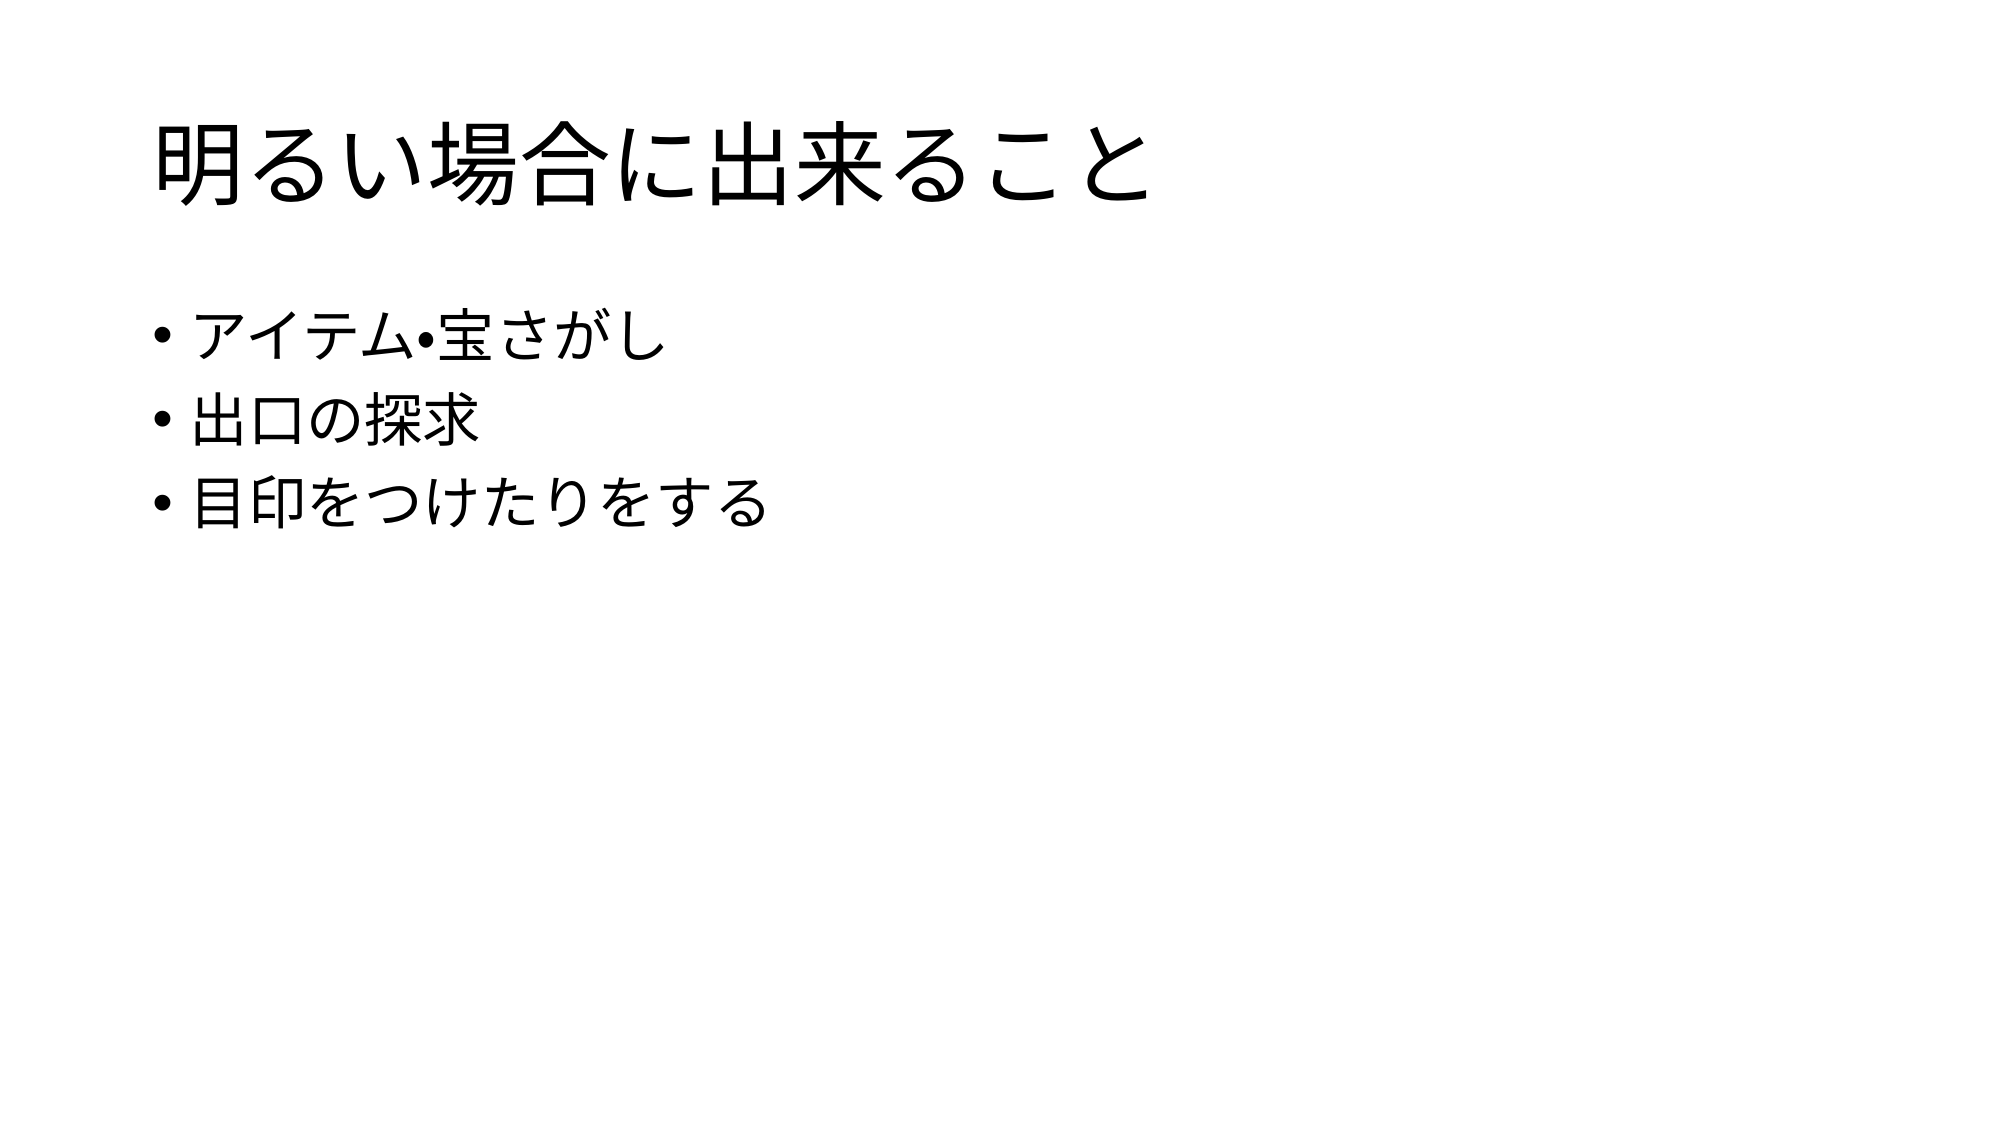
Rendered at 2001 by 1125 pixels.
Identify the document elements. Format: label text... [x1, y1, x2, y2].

list アイテム・宝さがし 出口の探求 目印をつけたりをする [137, 299, 1863, 1014]
title 明るい場合に出来ること [137, 59, 1863, 278]
